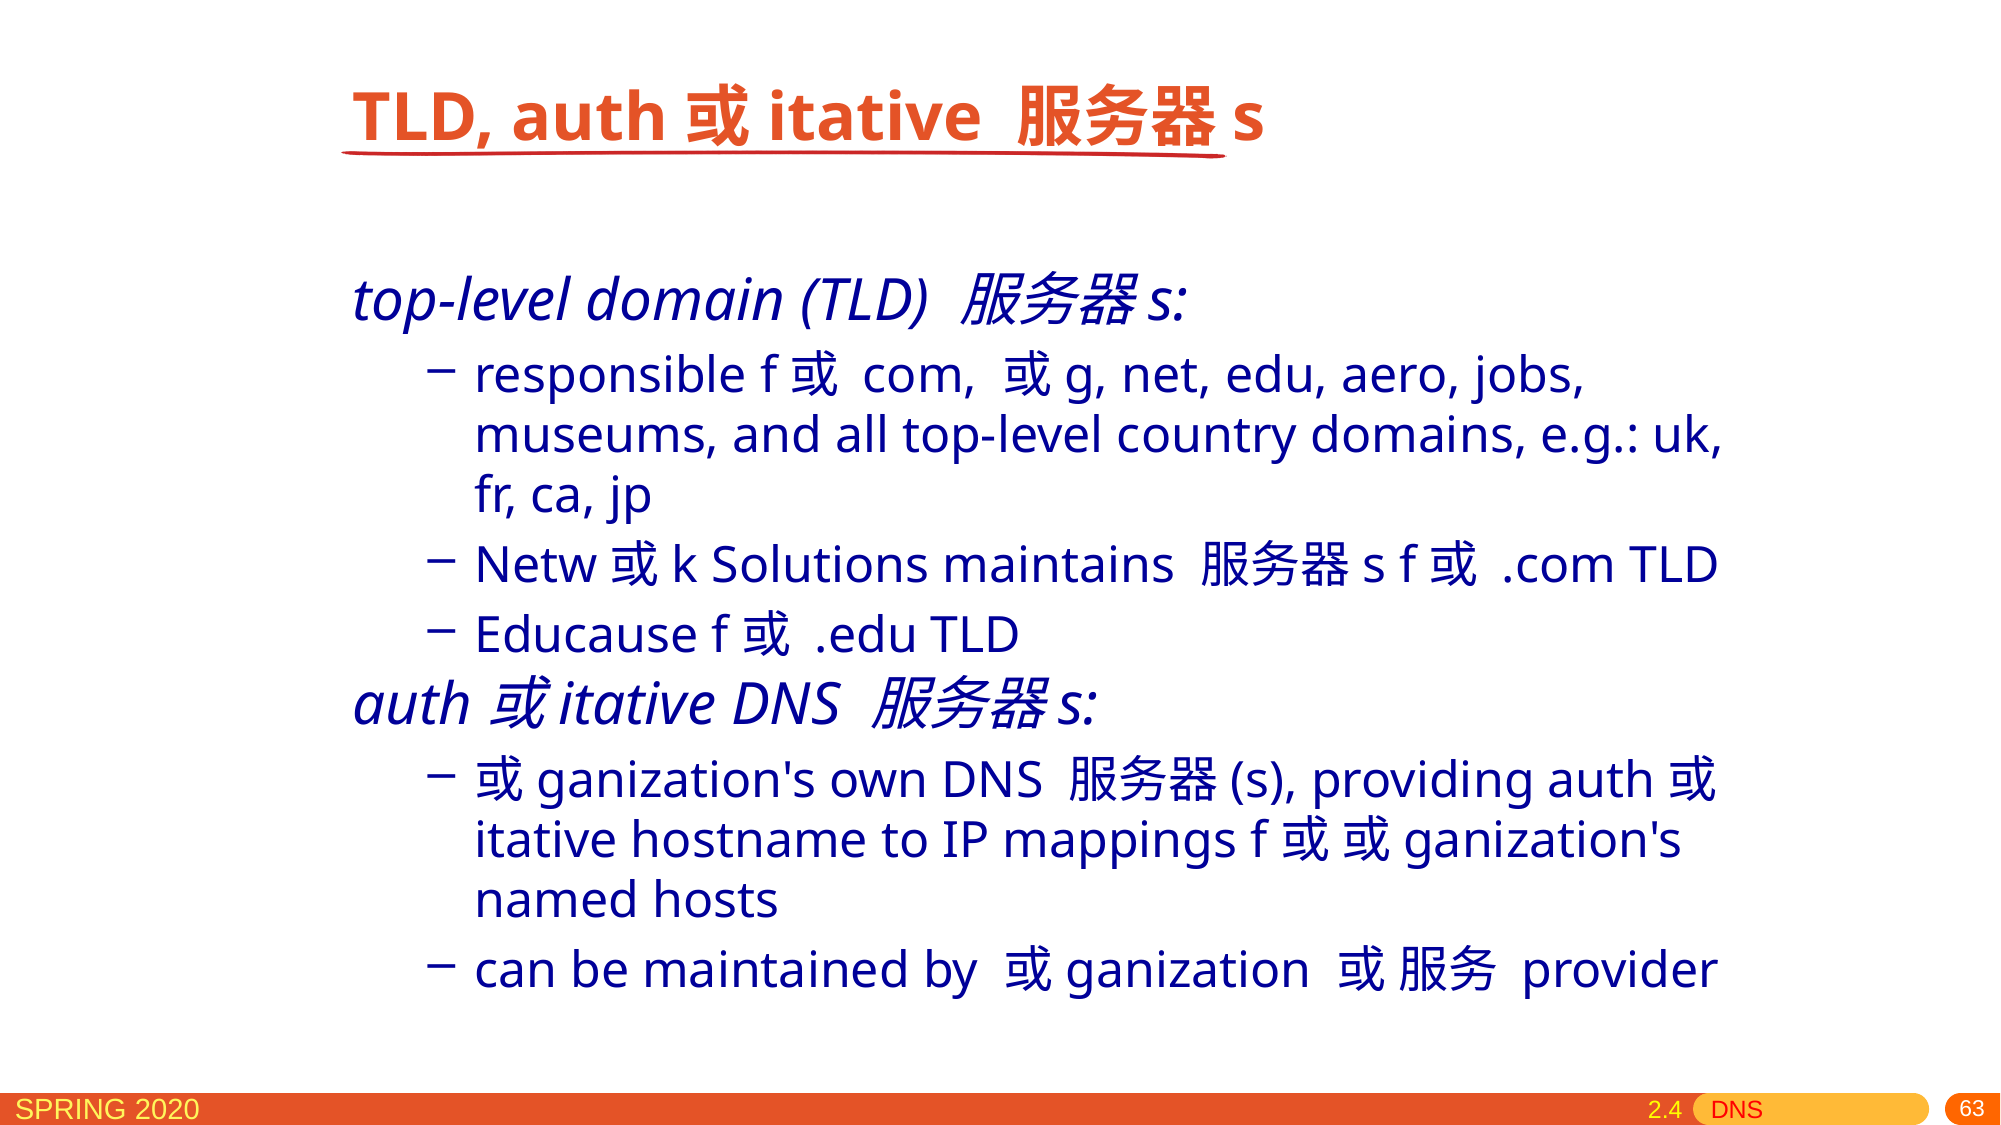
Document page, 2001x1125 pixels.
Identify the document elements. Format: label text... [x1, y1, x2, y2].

picture [337, 148, 1237, 162]
list top-level domain (TLD) 服务器s: responsible f或 com, 或g, net, edu, aero, jobs, museums, and all top-level country domains, e.g.: uk, fr, ca, jp Netw或k Solutions maintains 服务器s f或 .com TLD Educause f或 .edu TLD auth或itative DNS 服务器s: 或ganization's own DNS 服务器(s), providing auth或itative hostname to IP mappings f或 或ganization's named hosts can be maintained by 或ganization 或 服务 provider [337, 262, 1756, 1025]
text_box 2.4 DNS [1626, 1086, 1945, 1125]
title TLD, auth或itative 服务器s [337, 38, 1613, 189]
